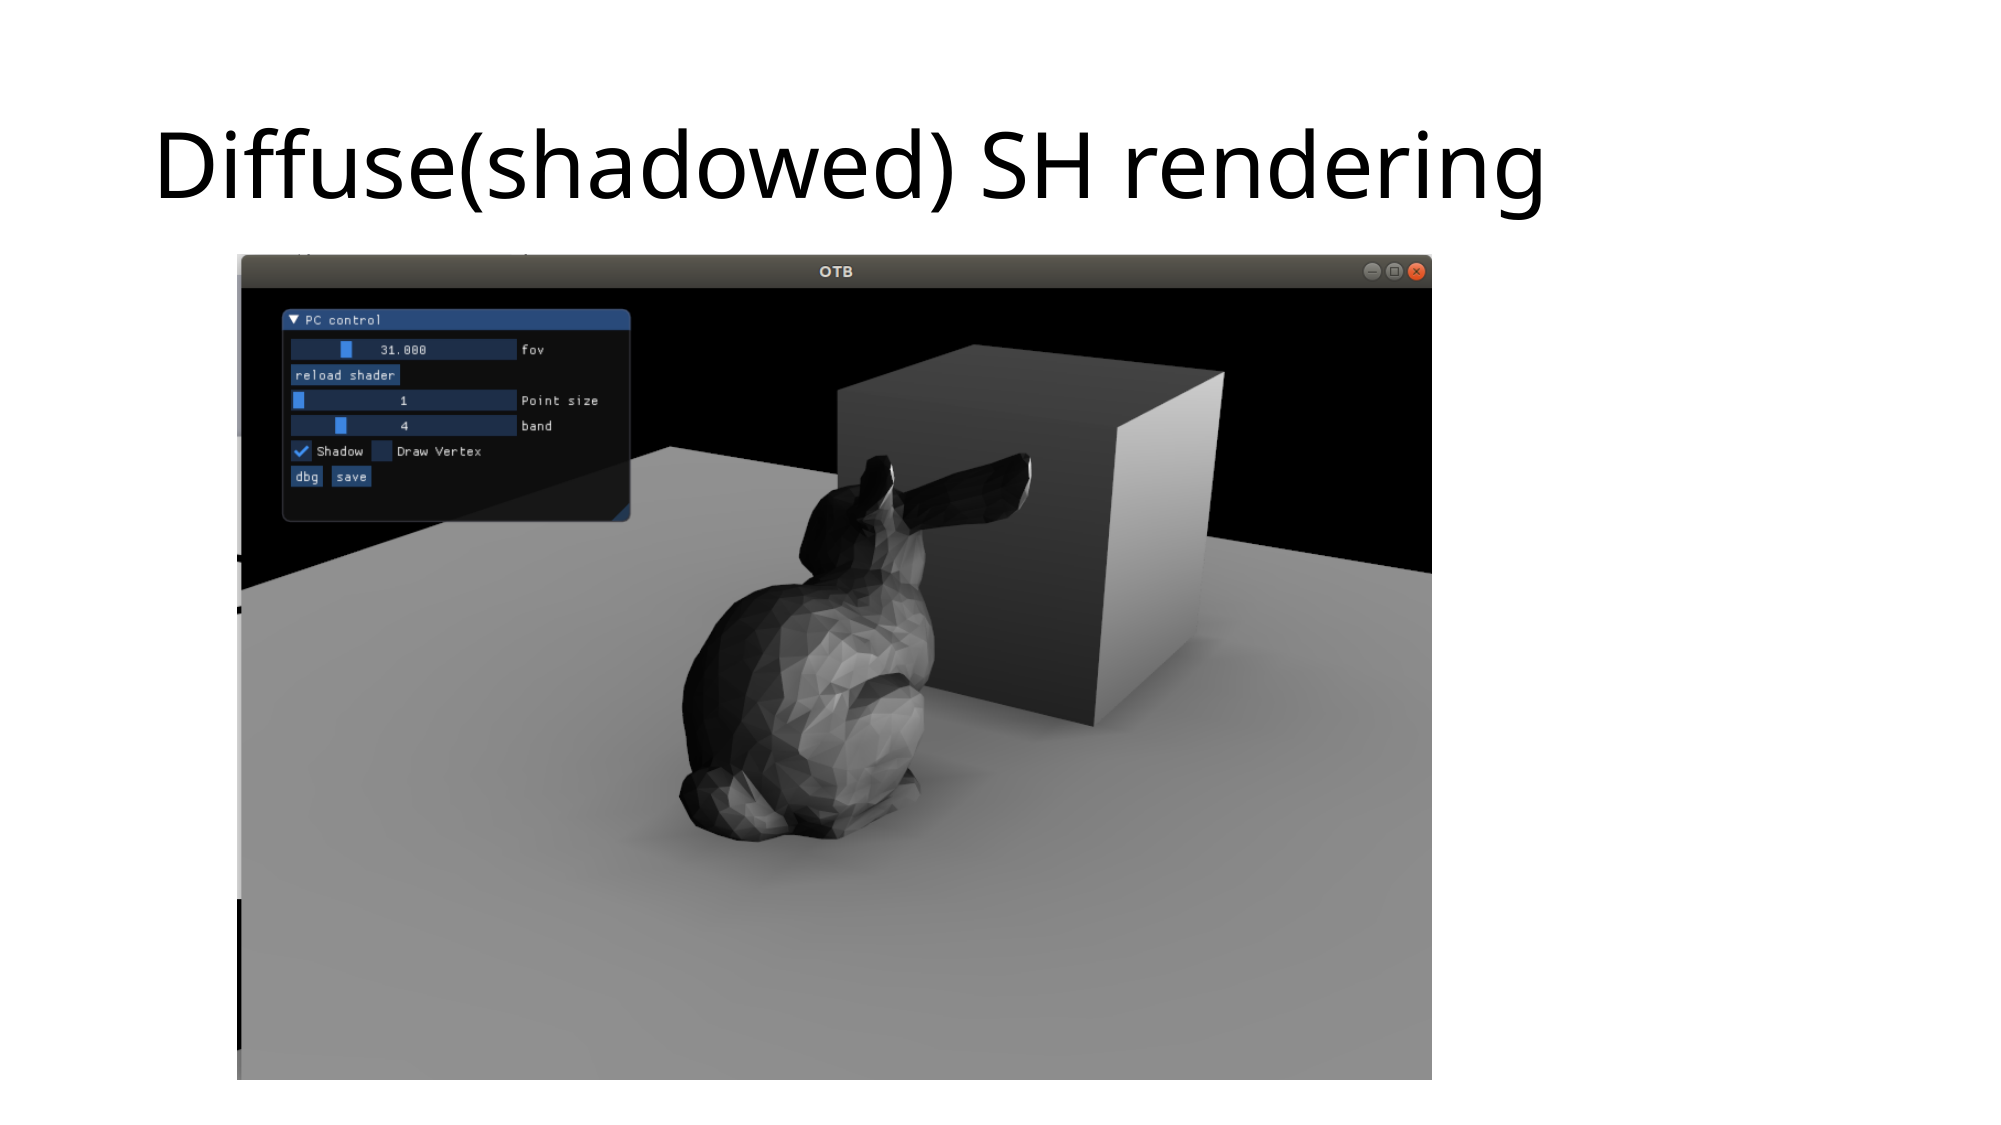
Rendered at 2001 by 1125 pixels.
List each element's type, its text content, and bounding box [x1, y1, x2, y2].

title Diffuse(shadowed) SH rendering [137, 59, 1863, 278]
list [237, 254, 1432, 1080]
